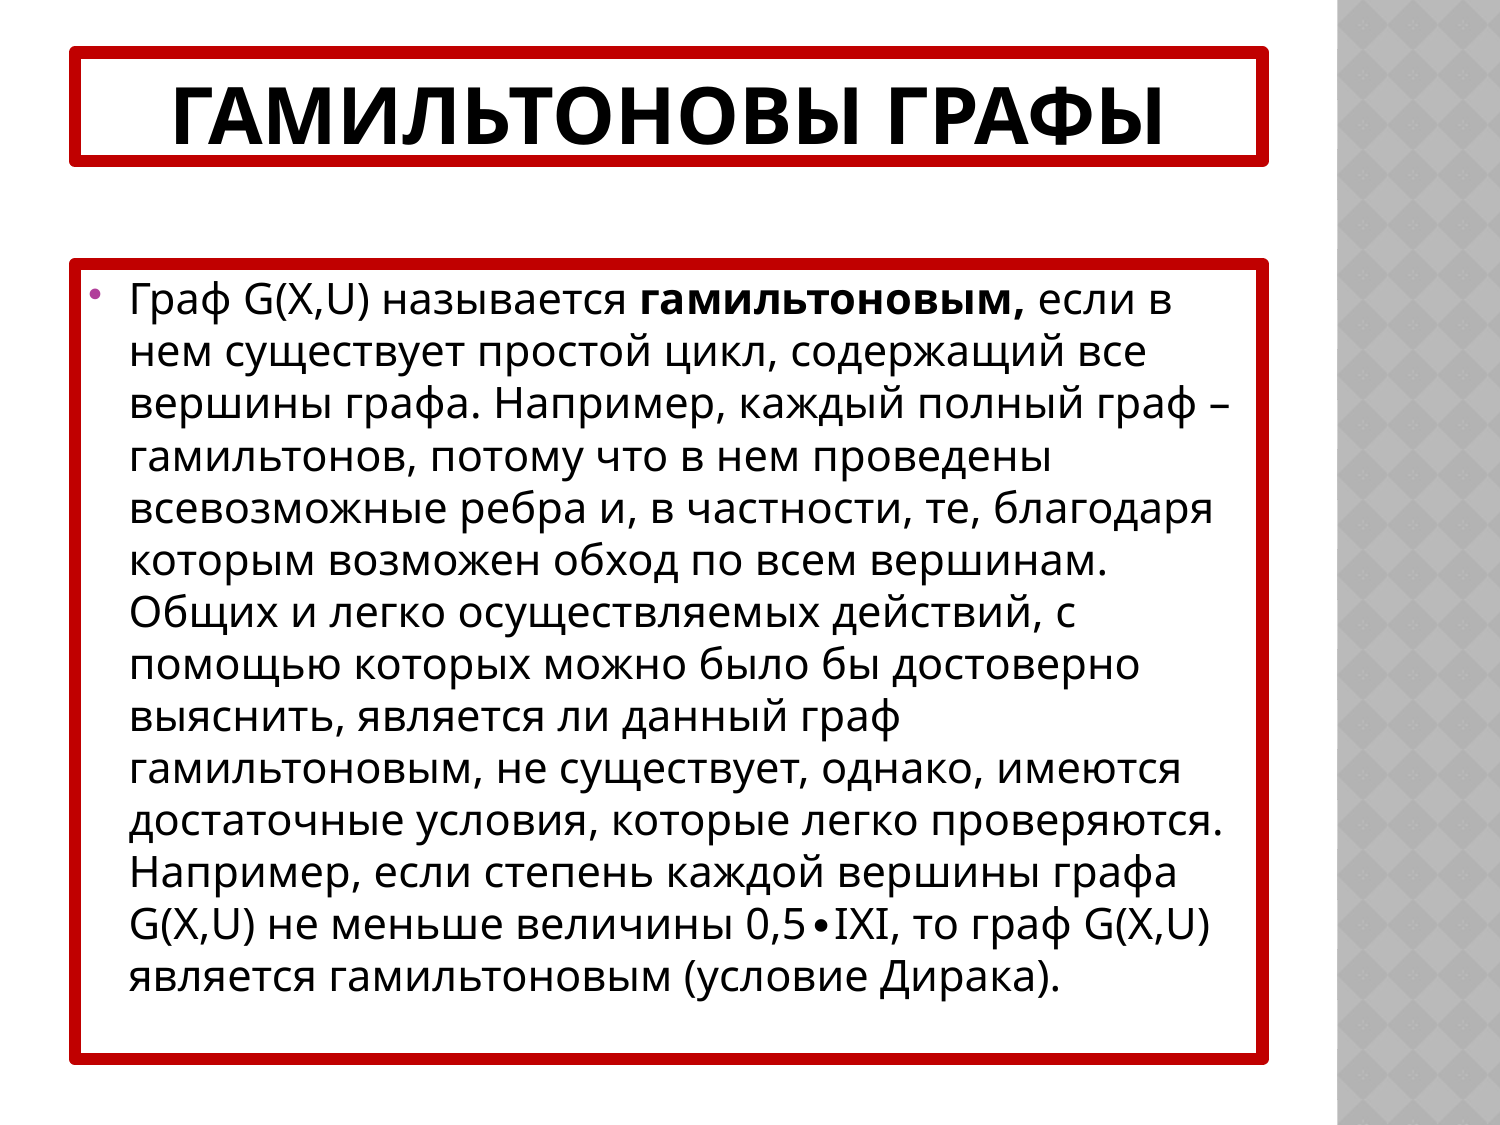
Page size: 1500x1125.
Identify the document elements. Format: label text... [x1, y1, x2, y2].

title Гамильтоновы графы [75, 52, 1263, 161]
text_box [1337, 0, 1500, 1125]
list Граф G(X,U) называется гамильтоновым, если в нем существует простой цикл, содержащий все вершины графа. Например, каждый полный граф – гамильтонов, потому что в нем проведены всевозможные ребра и, в частности, те, благодаря которым возможен обход по всем вершинам. Общих и легко осуществляемых действий, с помощью которых можно было бы достоверно выяснить, является ли данный граф гамильтоновым, не существует, однако, имеются достаточные условия, которые легко проверяются. Например, если степень каждой вершины графа G(X,U) не меньше величины 0,5∙IXI, то граф G(X,U) является гамильтоновым (условие Дирака). [75, 264, 1263, 1059]
